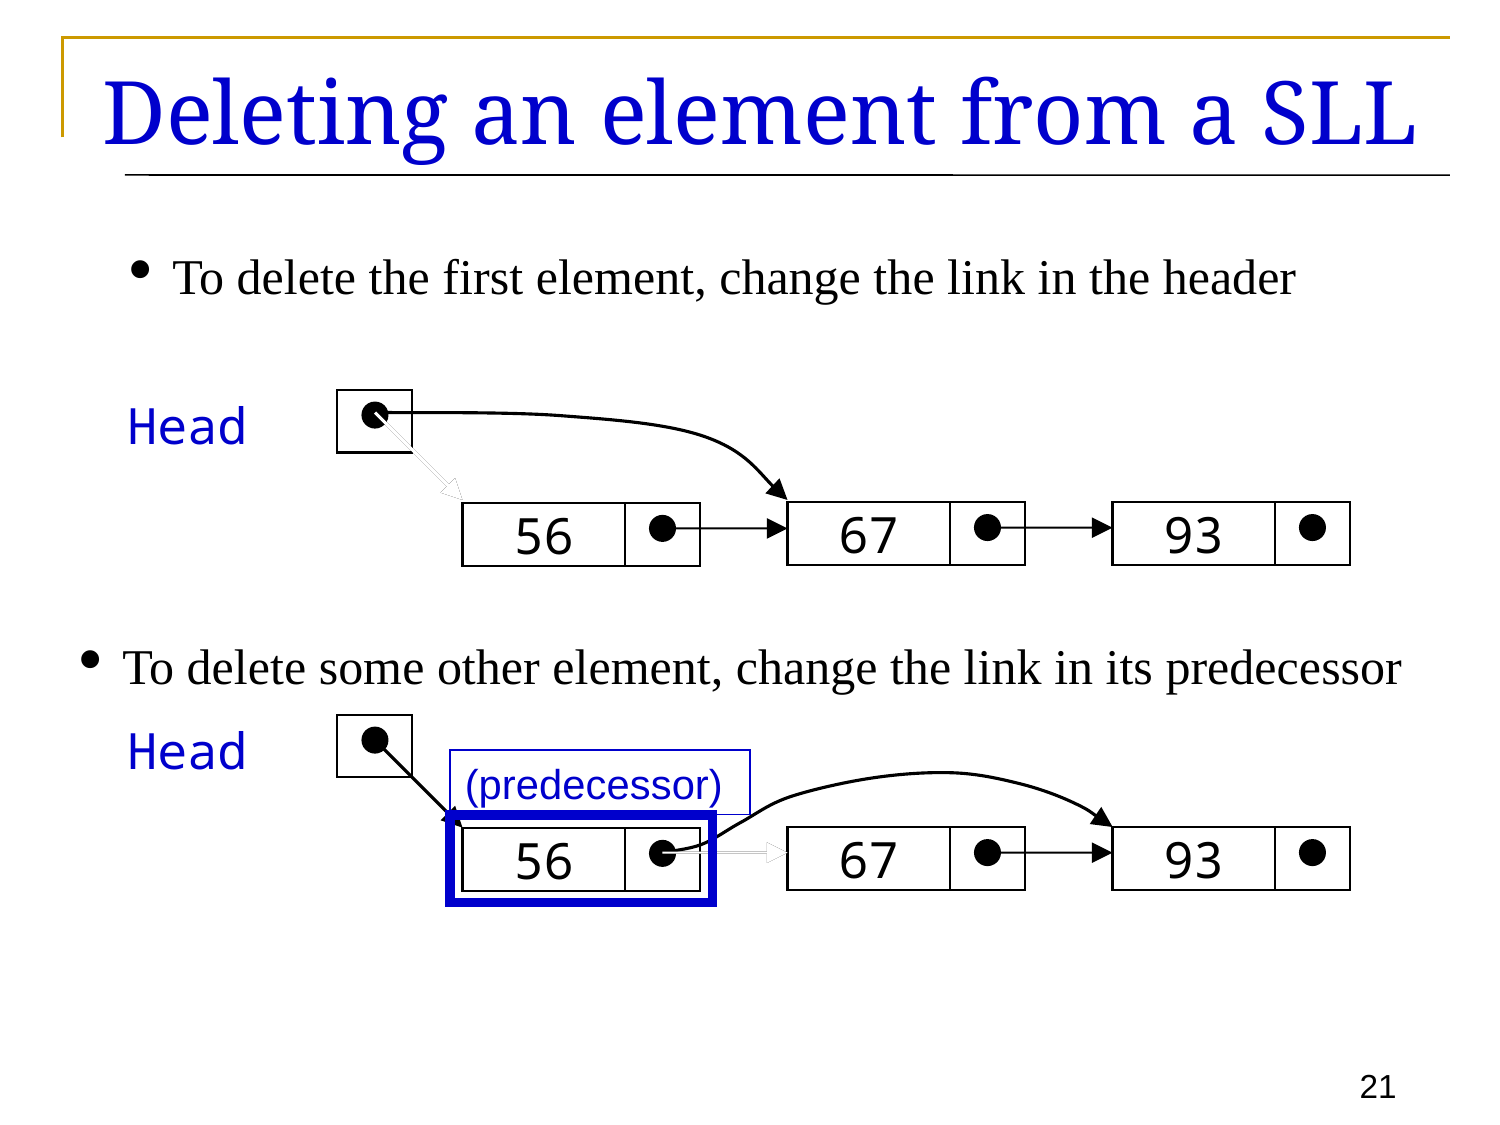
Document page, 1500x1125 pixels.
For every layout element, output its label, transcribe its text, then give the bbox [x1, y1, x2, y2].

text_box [449, 749, 751, 903]
text_box • To delete some other element, change the link in its predecessor [62, 602, 1463, 708]
title Deleting an element from a SLL [87, 49, 1451, 176]
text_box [112, 712, 1351, 892]
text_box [112, 387, 1351, 567]
text_box • To delete the first element, change the link in the header [112, 212, 1363, 318]
